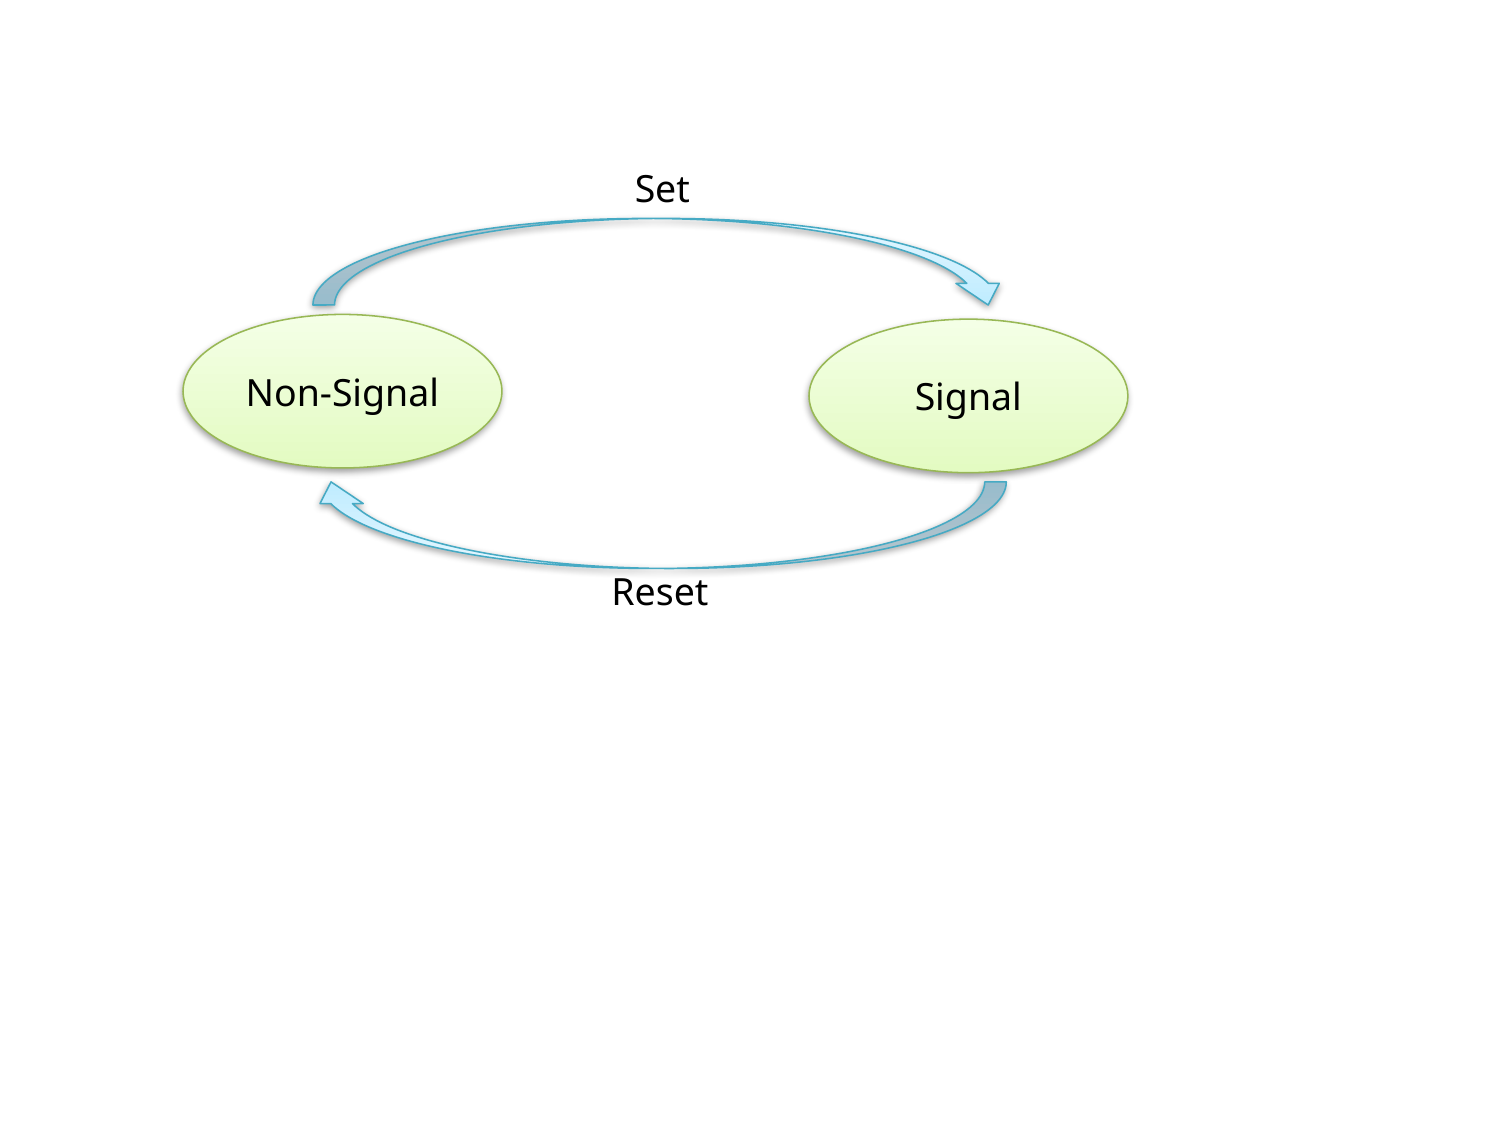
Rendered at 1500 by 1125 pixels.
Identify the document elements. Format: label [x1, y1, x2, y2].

text_box [182, 157, 1129, 622]
